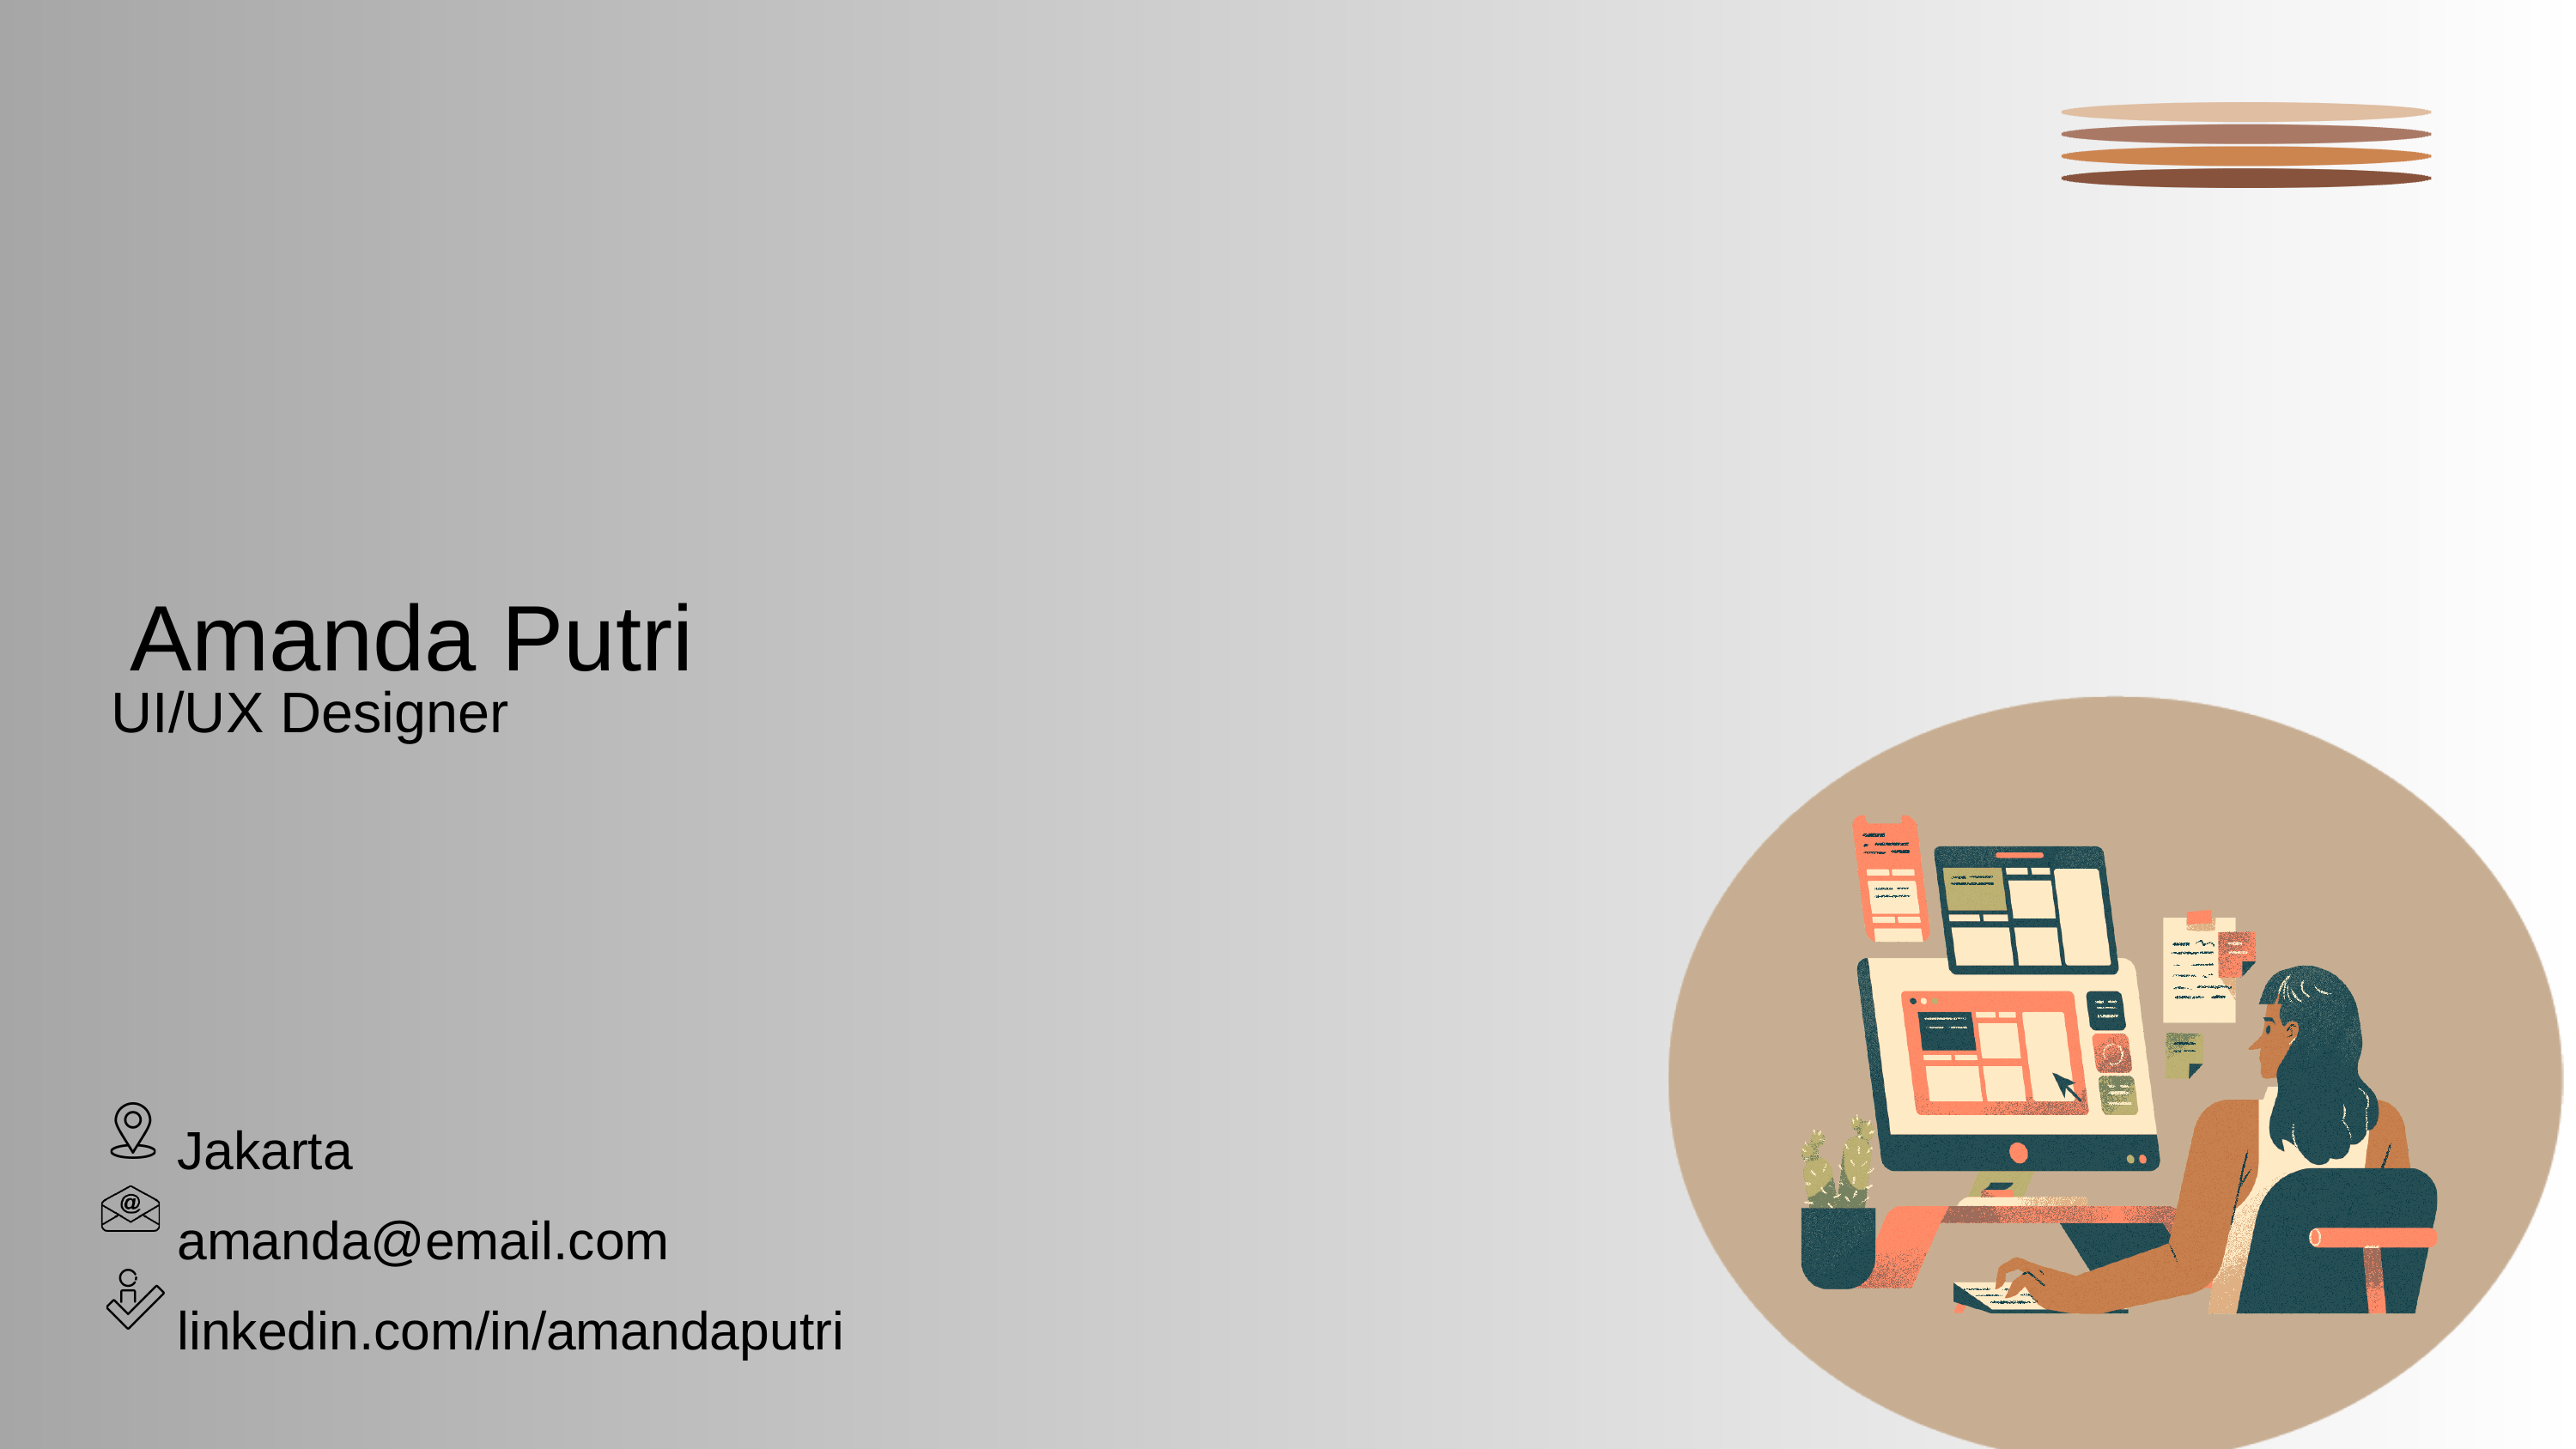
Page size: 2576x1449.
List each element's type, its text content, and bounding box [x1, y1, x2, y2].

text_box UI/UX Designer [97, 647, 524, 744]
text_box [1668, 695, 2564, 1449]
text_box Jakarta amanda@email.com linkedin.com/in/amandaputri [177, 1090, 943, 1361]
text_box [2061, 102, 2432, 188]
text_box [100, 1185, 161, 1232]
text_box Amanda Putri [94, 532, 730, 689]
text_box [1801, 815, 2438, 1314]
text_box [106, 1269, 165, 1330]
text_box [110, 1102, 156, 1159]
